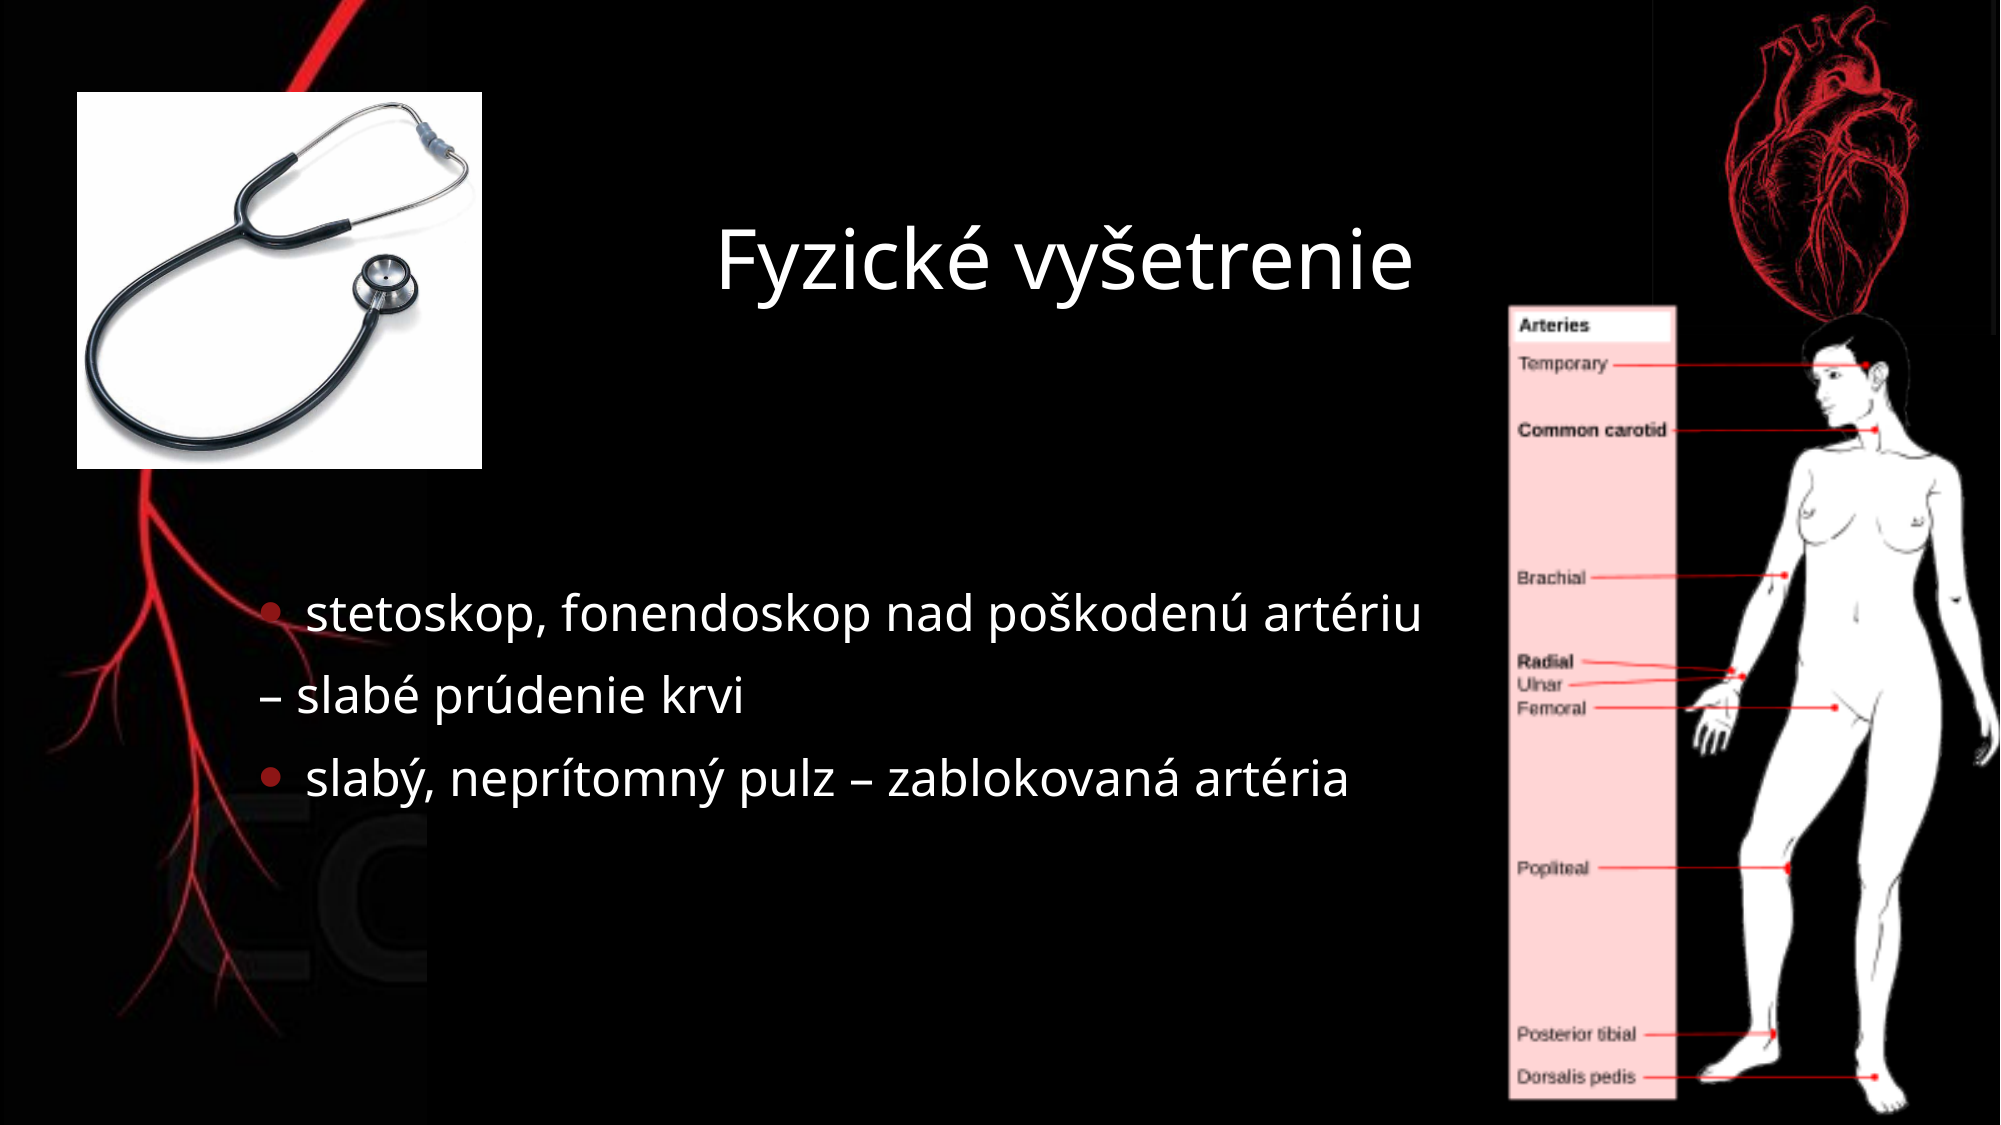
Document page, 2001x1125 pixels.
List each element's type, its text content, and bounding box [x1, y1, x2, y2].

list stetoskop, fonendoskop nad poškodenú artériu – slabé prúdenie krvi slabý, neprítomný pulz – zablokovaná artéria [427, 437, 1481, 950]
picture [1481, 0, 2000, 1125]
title Fyzické vyšetrenie [482, 112, 1651, 400]
picture [3, 0, 482, 1125]
